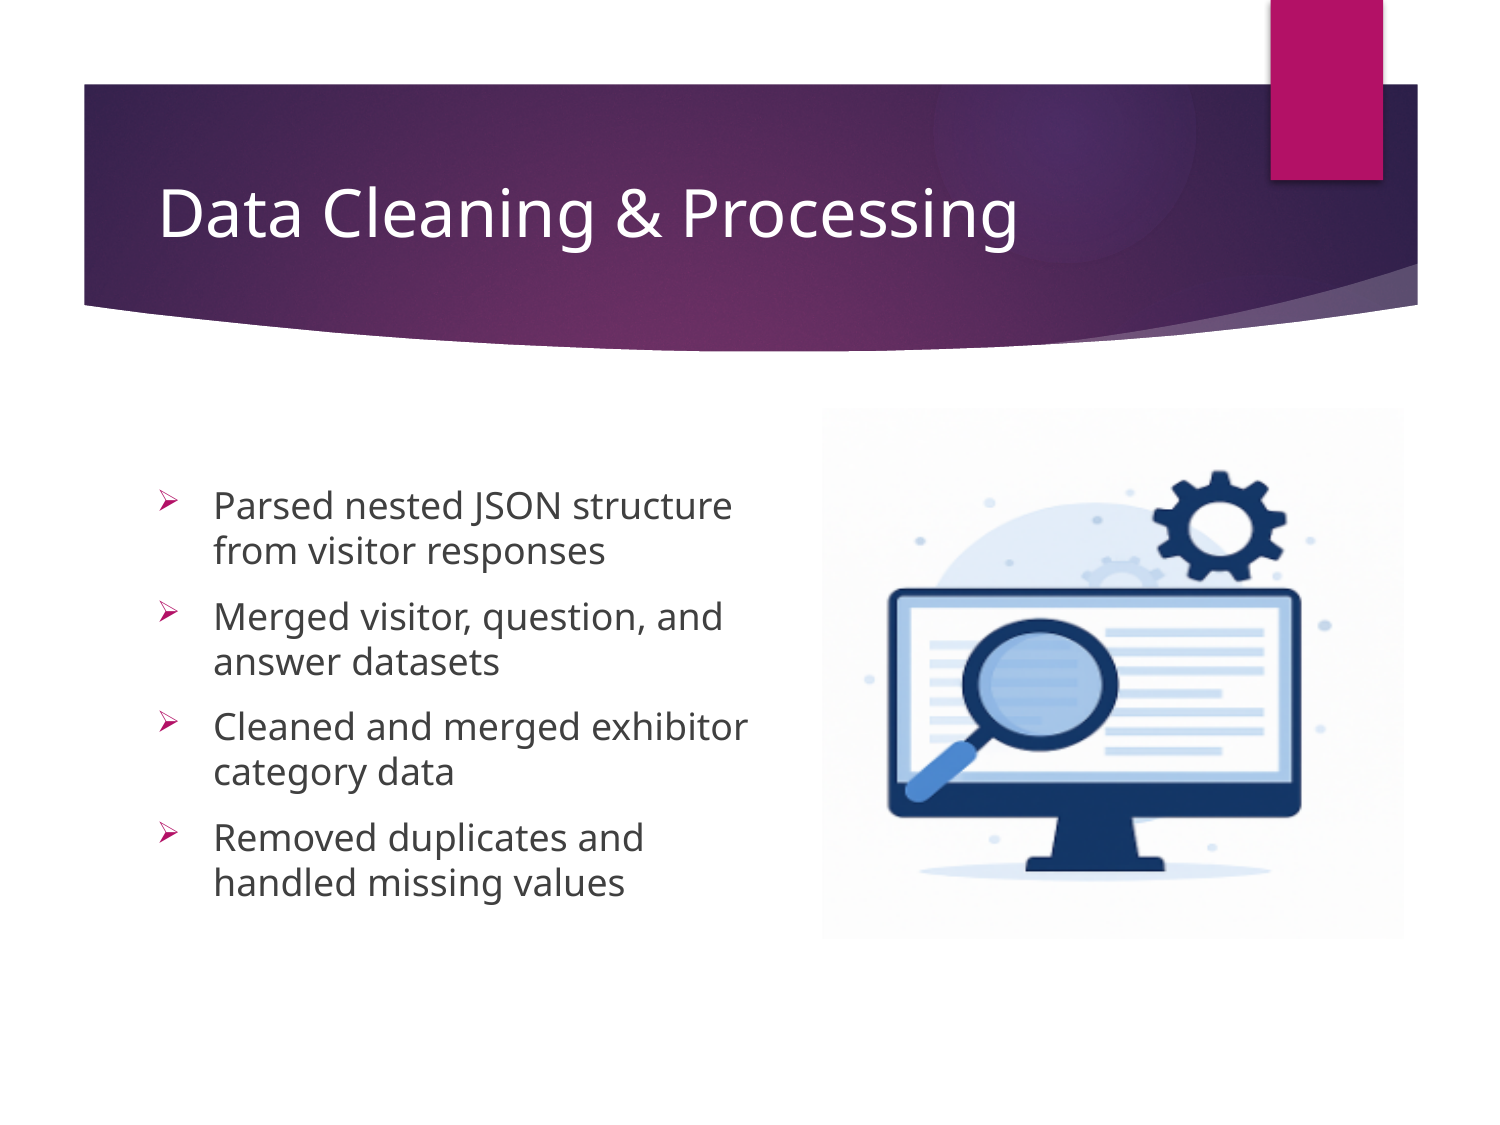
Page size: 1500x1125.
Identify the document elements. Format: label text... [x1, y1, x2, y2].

picture [822, 407, 1404, 939]
title Data Cleaning & Processing [142, 152, 1183, 269]
list Parsed nested JSON structure from visitor responses Merged visitor, question, and answer datasets Cleaned and merged exhibitor category data Removed duplicates and handled missing values [141, 408, 807, 988]
